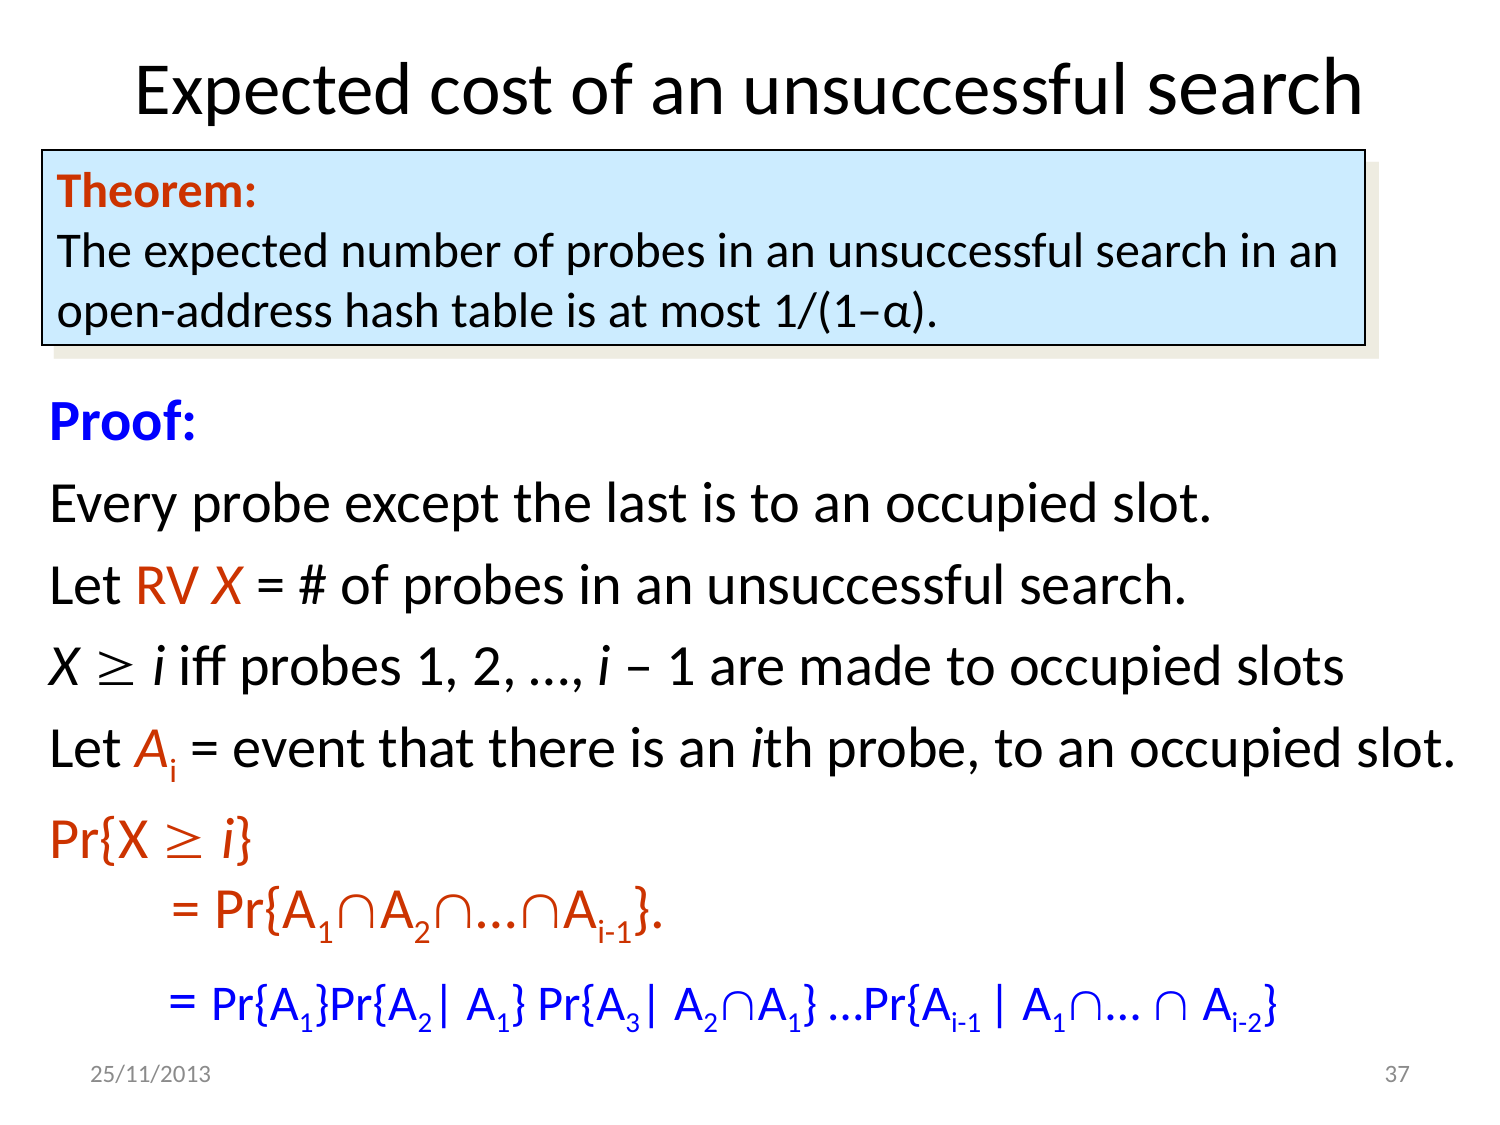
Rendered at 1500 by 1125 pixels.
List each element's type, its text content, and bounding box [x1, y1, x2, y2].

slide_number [75, 1042, 425, 1103]
title Expected cost of an unsuccessful search [75, 0, 1425, 175]
slide_number 37 [1074, 1042, 1425, 1103]
list Proof: Every probe except the last is to an occupied slot. Let RV X = # of probes in an unsuccessful search. X  i iff probes 1, 2, …, i – 1 are made to occupied slots Let Ai = event that there is an ith probe, to an occupied slot. Pr{X  i} = Pr{A1A2…Ai-1}. = Pr{A1}Pr{A2| A1} Pr{A3| A2A1} …Pr{Ai-1 | A1…  Ai-2} [34, 375, 1500, 1050]
text_box Theorem: The expected number of probes in an unsuccessful search in an open-address hash table is at most 1/(1–α). [41, 149, 1366, 345]
